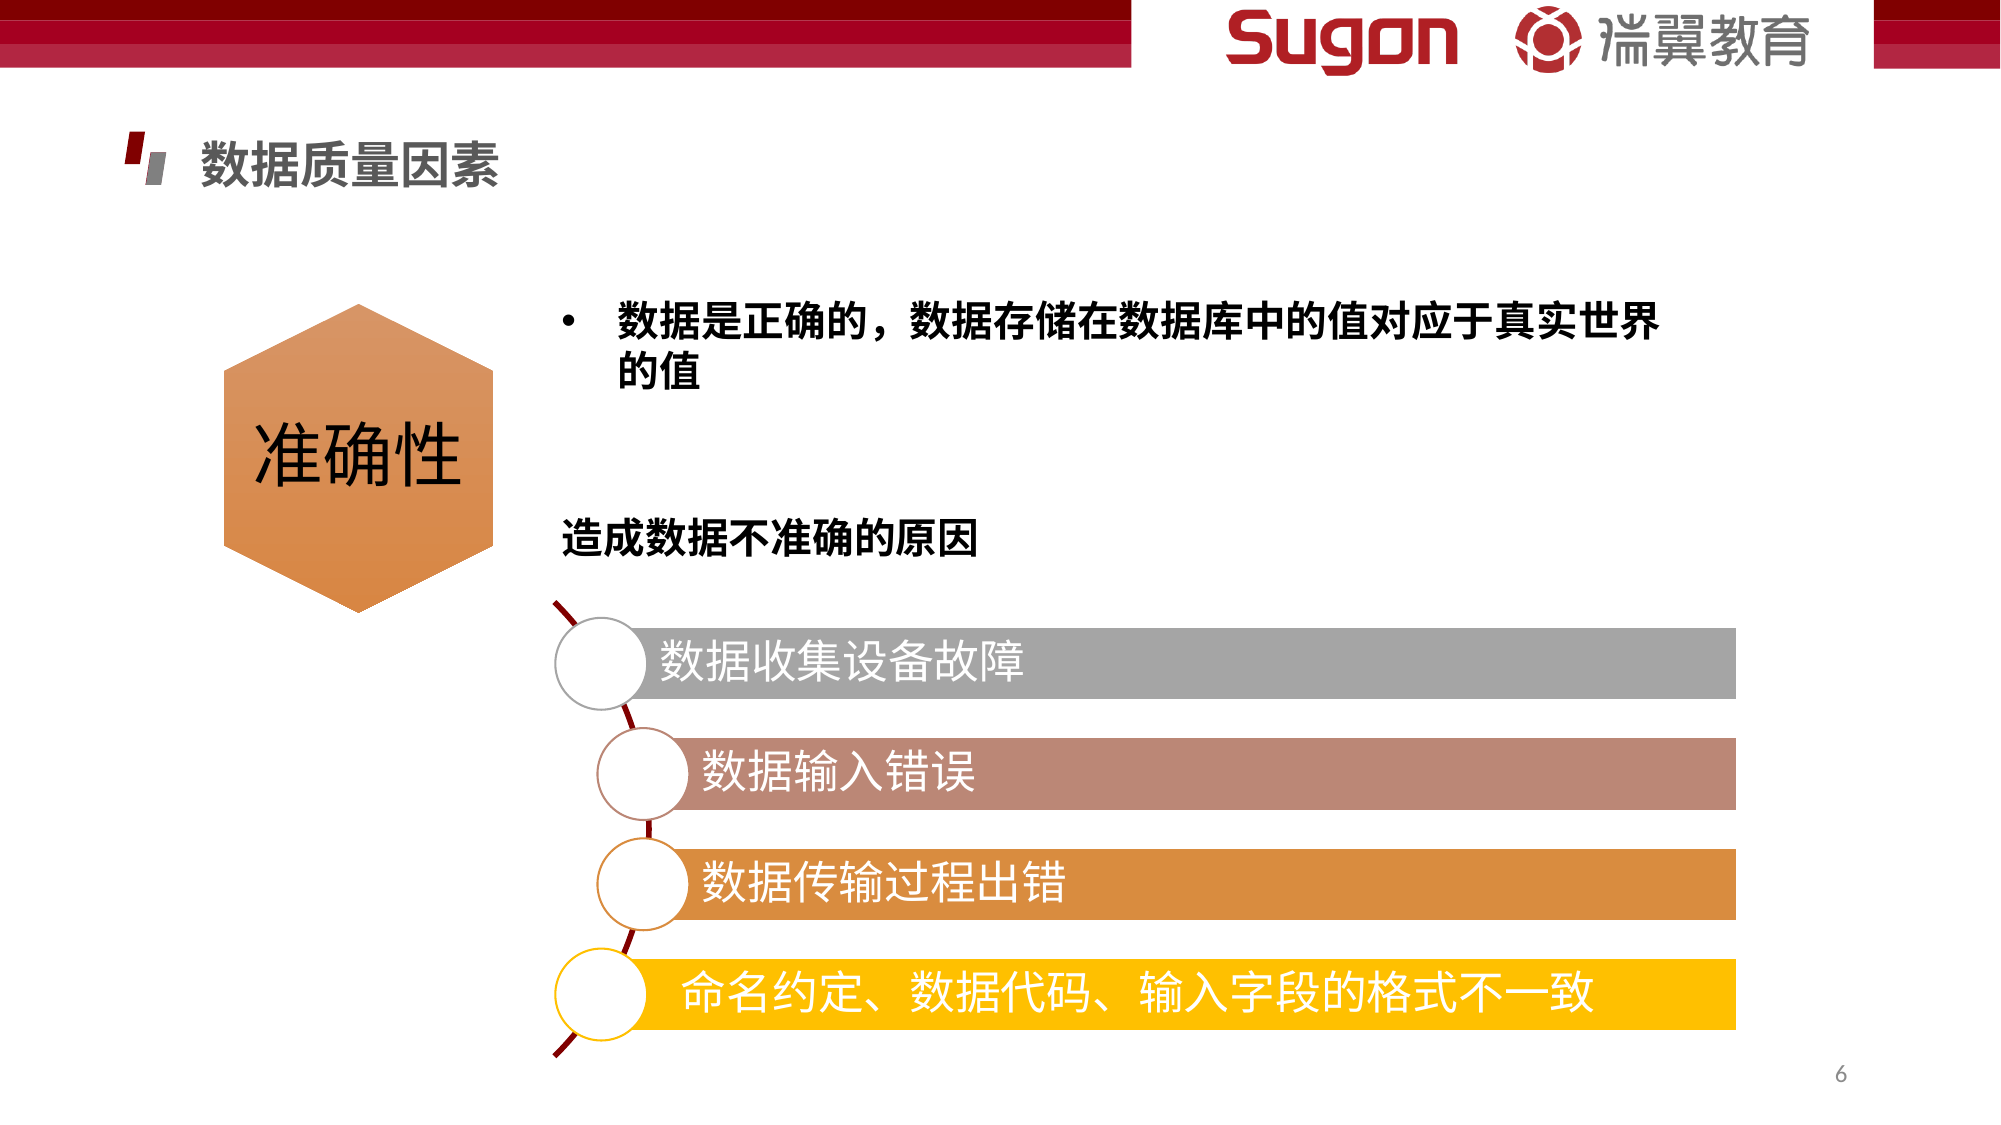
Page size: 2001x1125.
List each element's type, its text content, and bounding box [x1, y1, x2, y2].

picture [1194, 0, 1484, 102]
picture [1515, 6, 1809, 73]
text_box 准确性 [223, 415, 493, 502]
text_box [144, 151, 168, 186]
text_box 数据质量因素 [185, 125, 803, 201]
text_box [224, 502, 493, 613]
text_box [123, 130, 147, 166]
text_box 造成数据不准确的原因 [547, 504, 995, 570]
text_box 数据是正确的，数据存储在数据库中的值对应于真实世界的值 [546, 287, 1718, 453]
text_box [224, 303, 493, 415]
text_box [546, 590, 1744, 1068]
slide_number 6 [1412, 1042, 1863, 1103]
